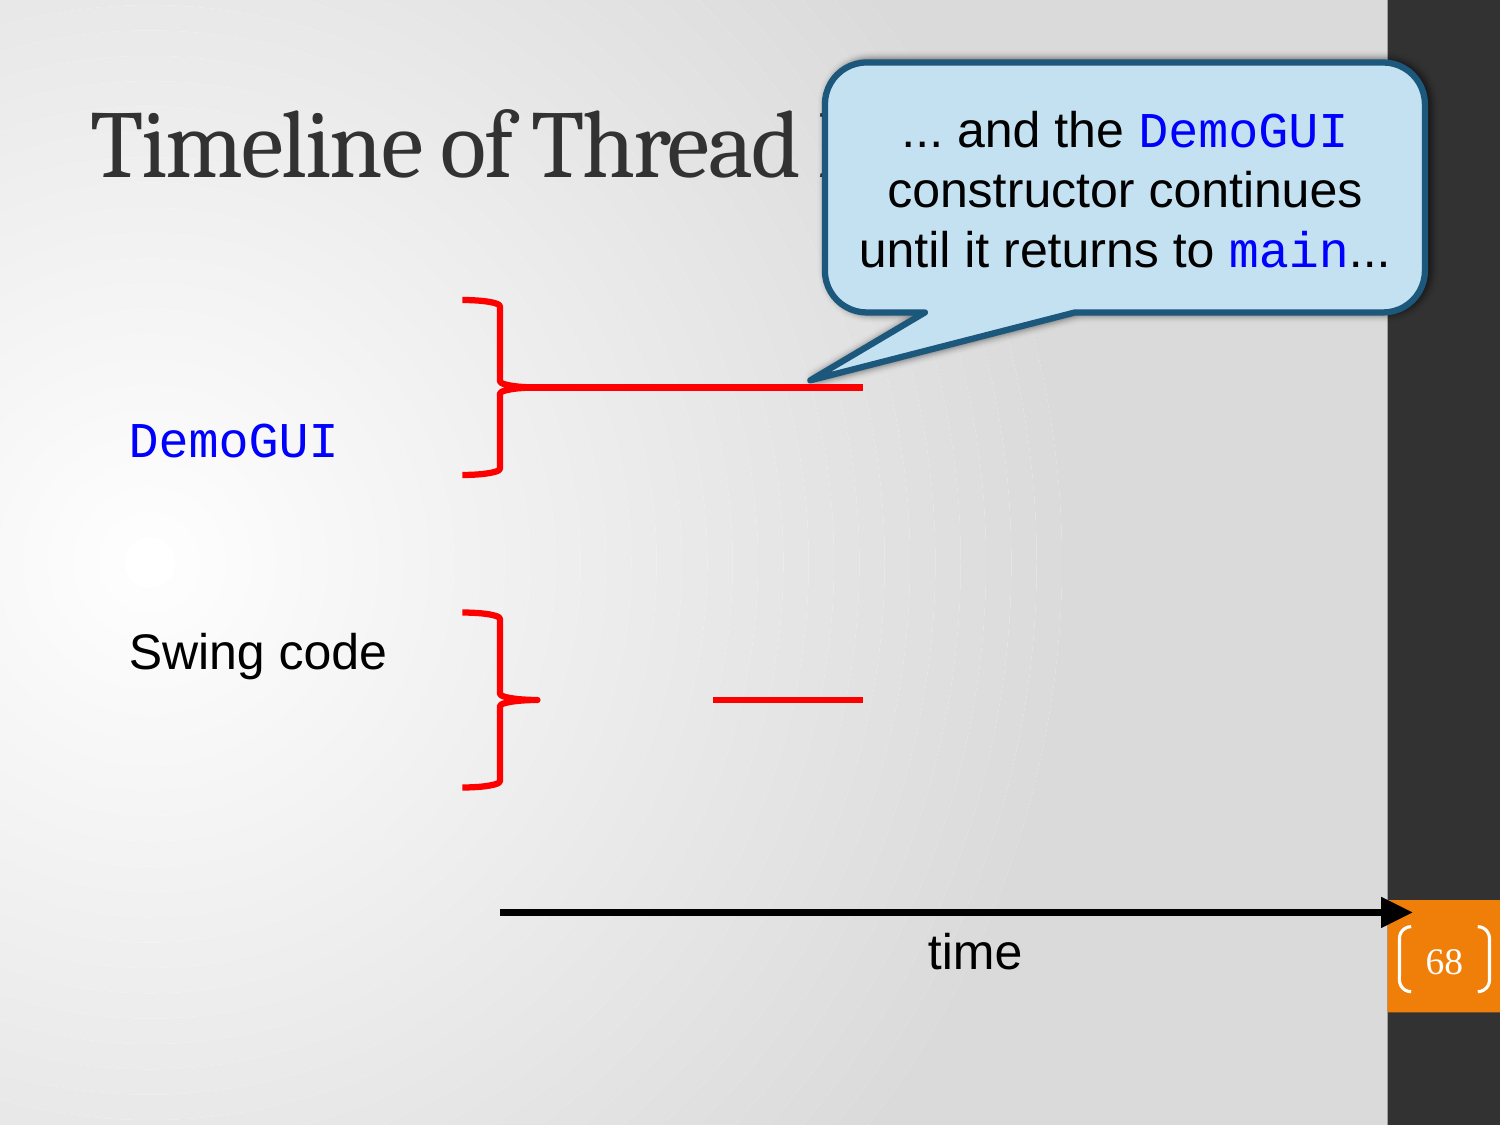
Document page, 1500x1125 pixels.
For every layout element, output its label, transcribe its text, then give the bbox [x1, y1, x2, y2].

title Timeline of Thread Execution [75, 45, 1325, 233]
text_box Swing code [114, 612, 402, 688]
text_box ... and the DemoGUI constructor continues until it returns to main... [809, 61, 1426, 380]
text_box [462, 610, 540, 790]
text_box [462, 297, 515, 478]
text_box time [913, 919, 1038, 988]
slide_number 68 [1397, 925, 1492, 994]
text_box DemoGUI [113, 399, 354, 475]
